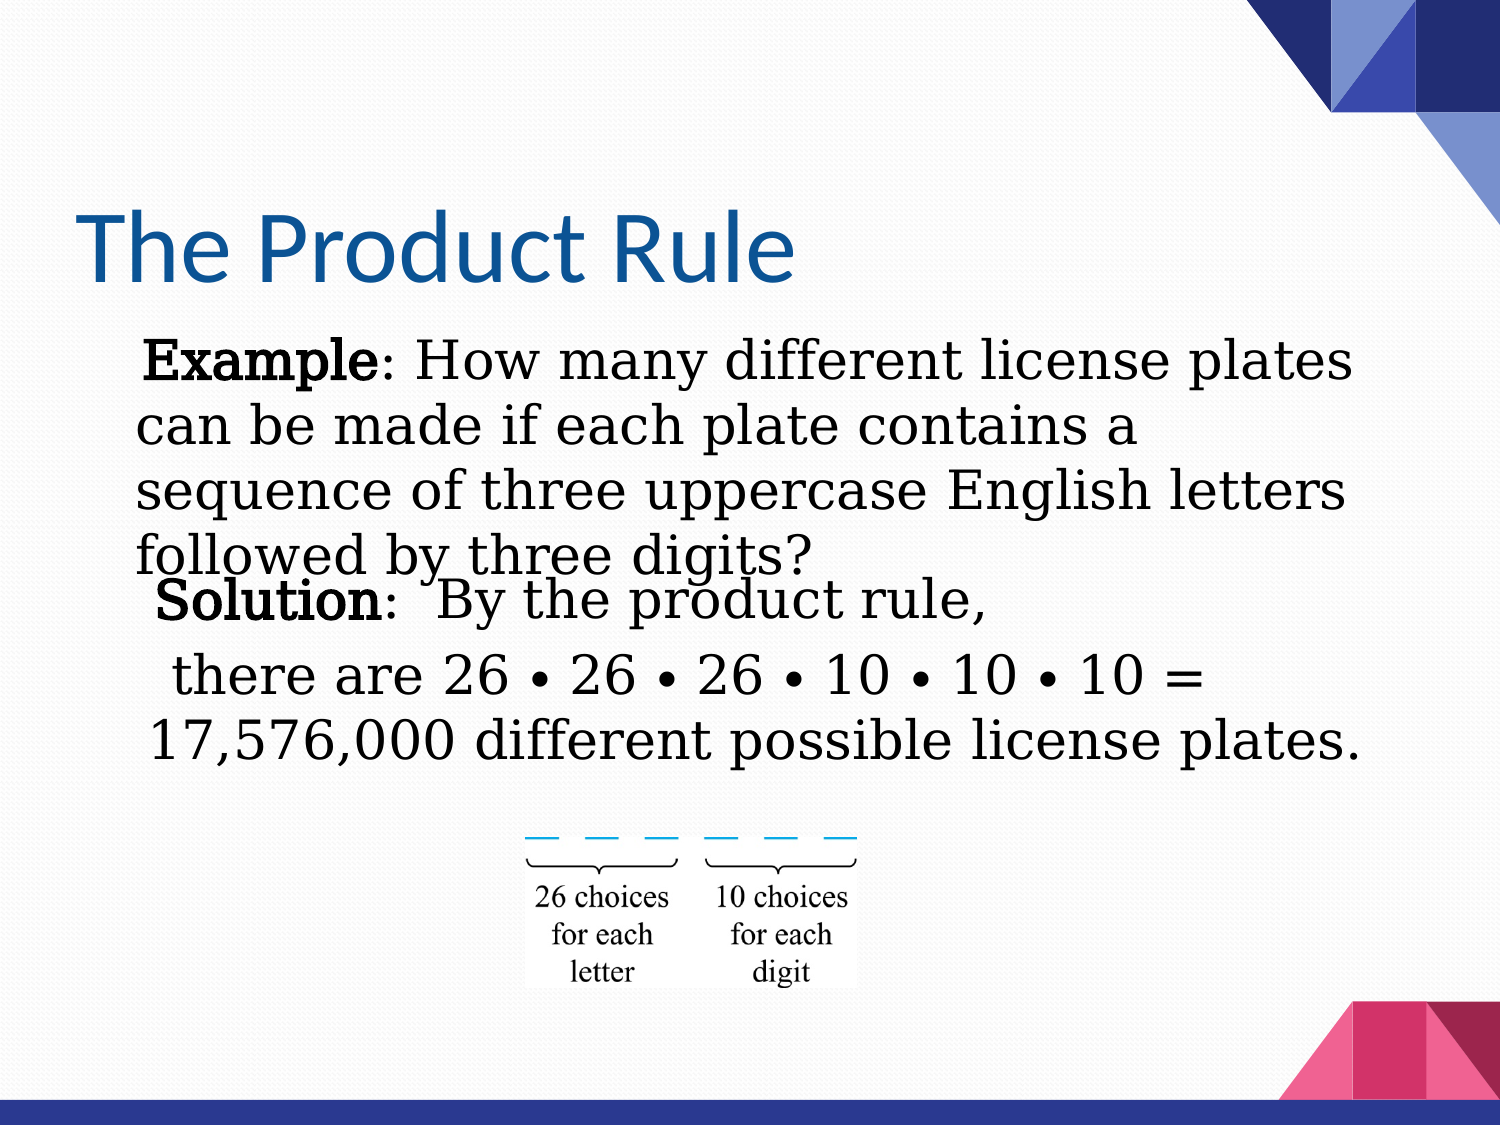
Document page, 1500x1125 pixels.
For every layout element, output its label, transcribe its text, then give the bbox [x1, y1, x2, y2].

list Example: How many different license plates can be made if each plate contains a sequence of three uppercase English letters followed by three digits? [75, 317, 1425, 608]
text_box Solution: By the product rule, there are 26 ∙ 26 ∙ 26 ∙ 10 ∙ 10 ∙ 10 = 17,576,000 different possible license plates. [87, 549, 1425, 874]
picture [0, 0, 1500, 1099]
title The Product Rule [75, 115, 1425, 303]
